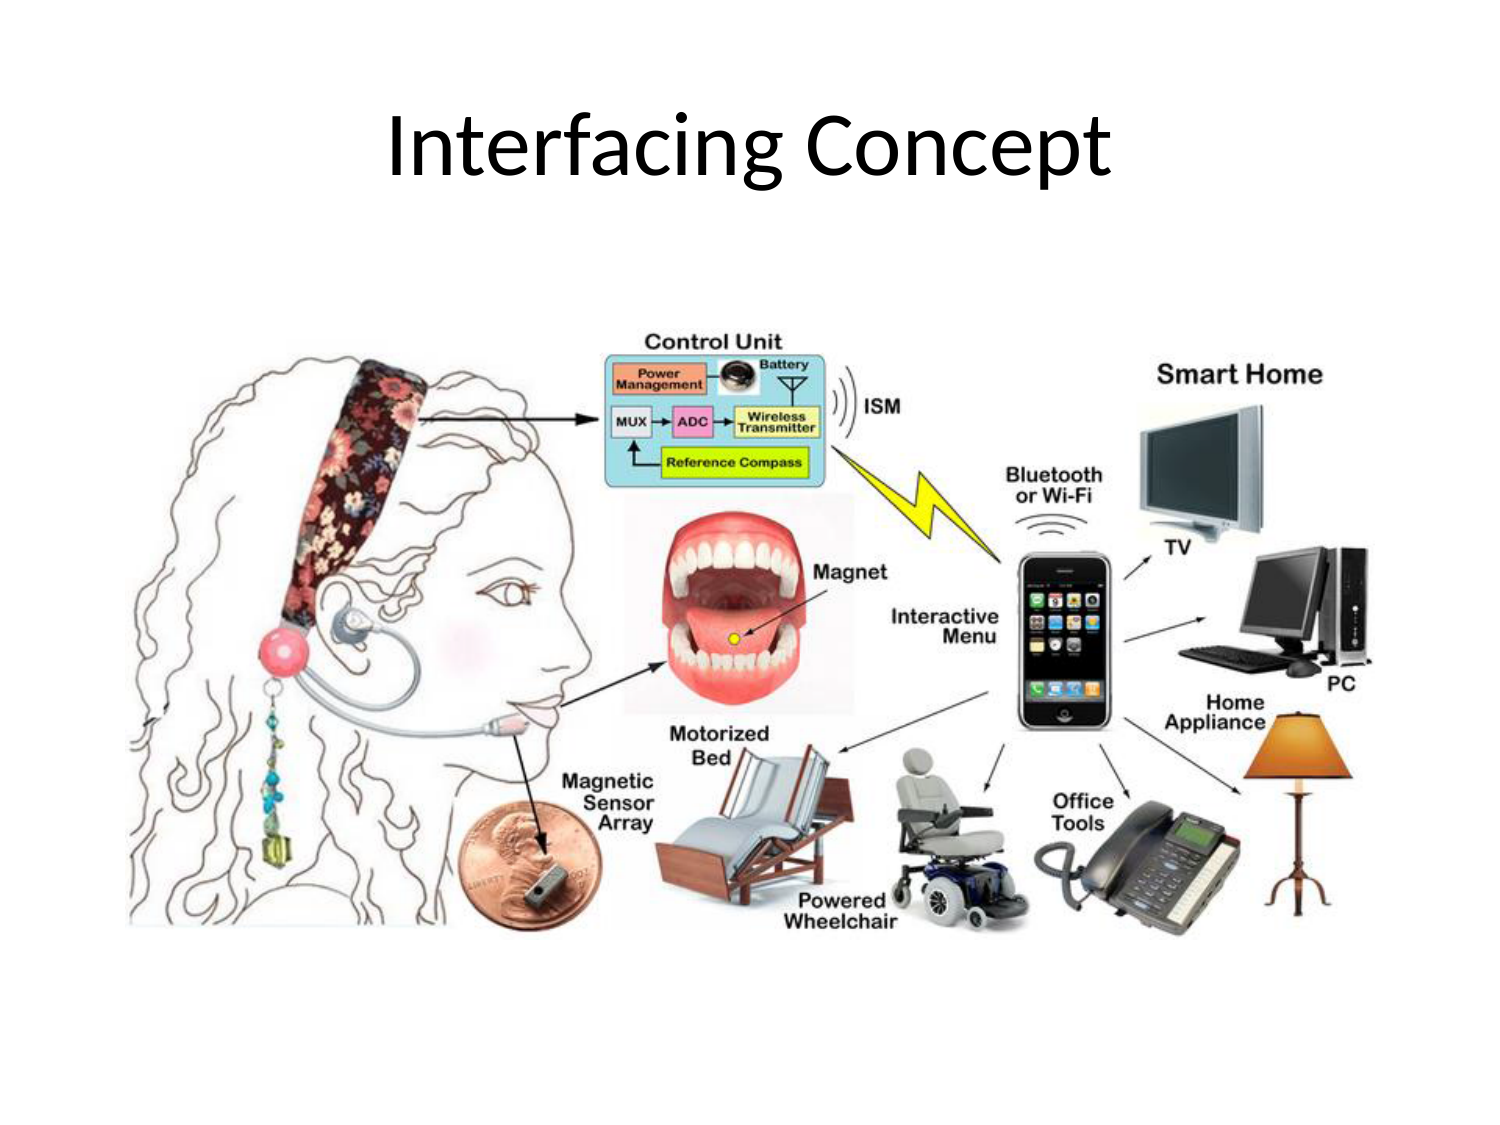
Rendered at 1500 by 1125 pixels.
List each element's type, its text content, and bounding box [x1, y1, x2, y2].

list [124, 327, 1376, 940]
title Interfacing Concept [75, 45, 1425, 233]
